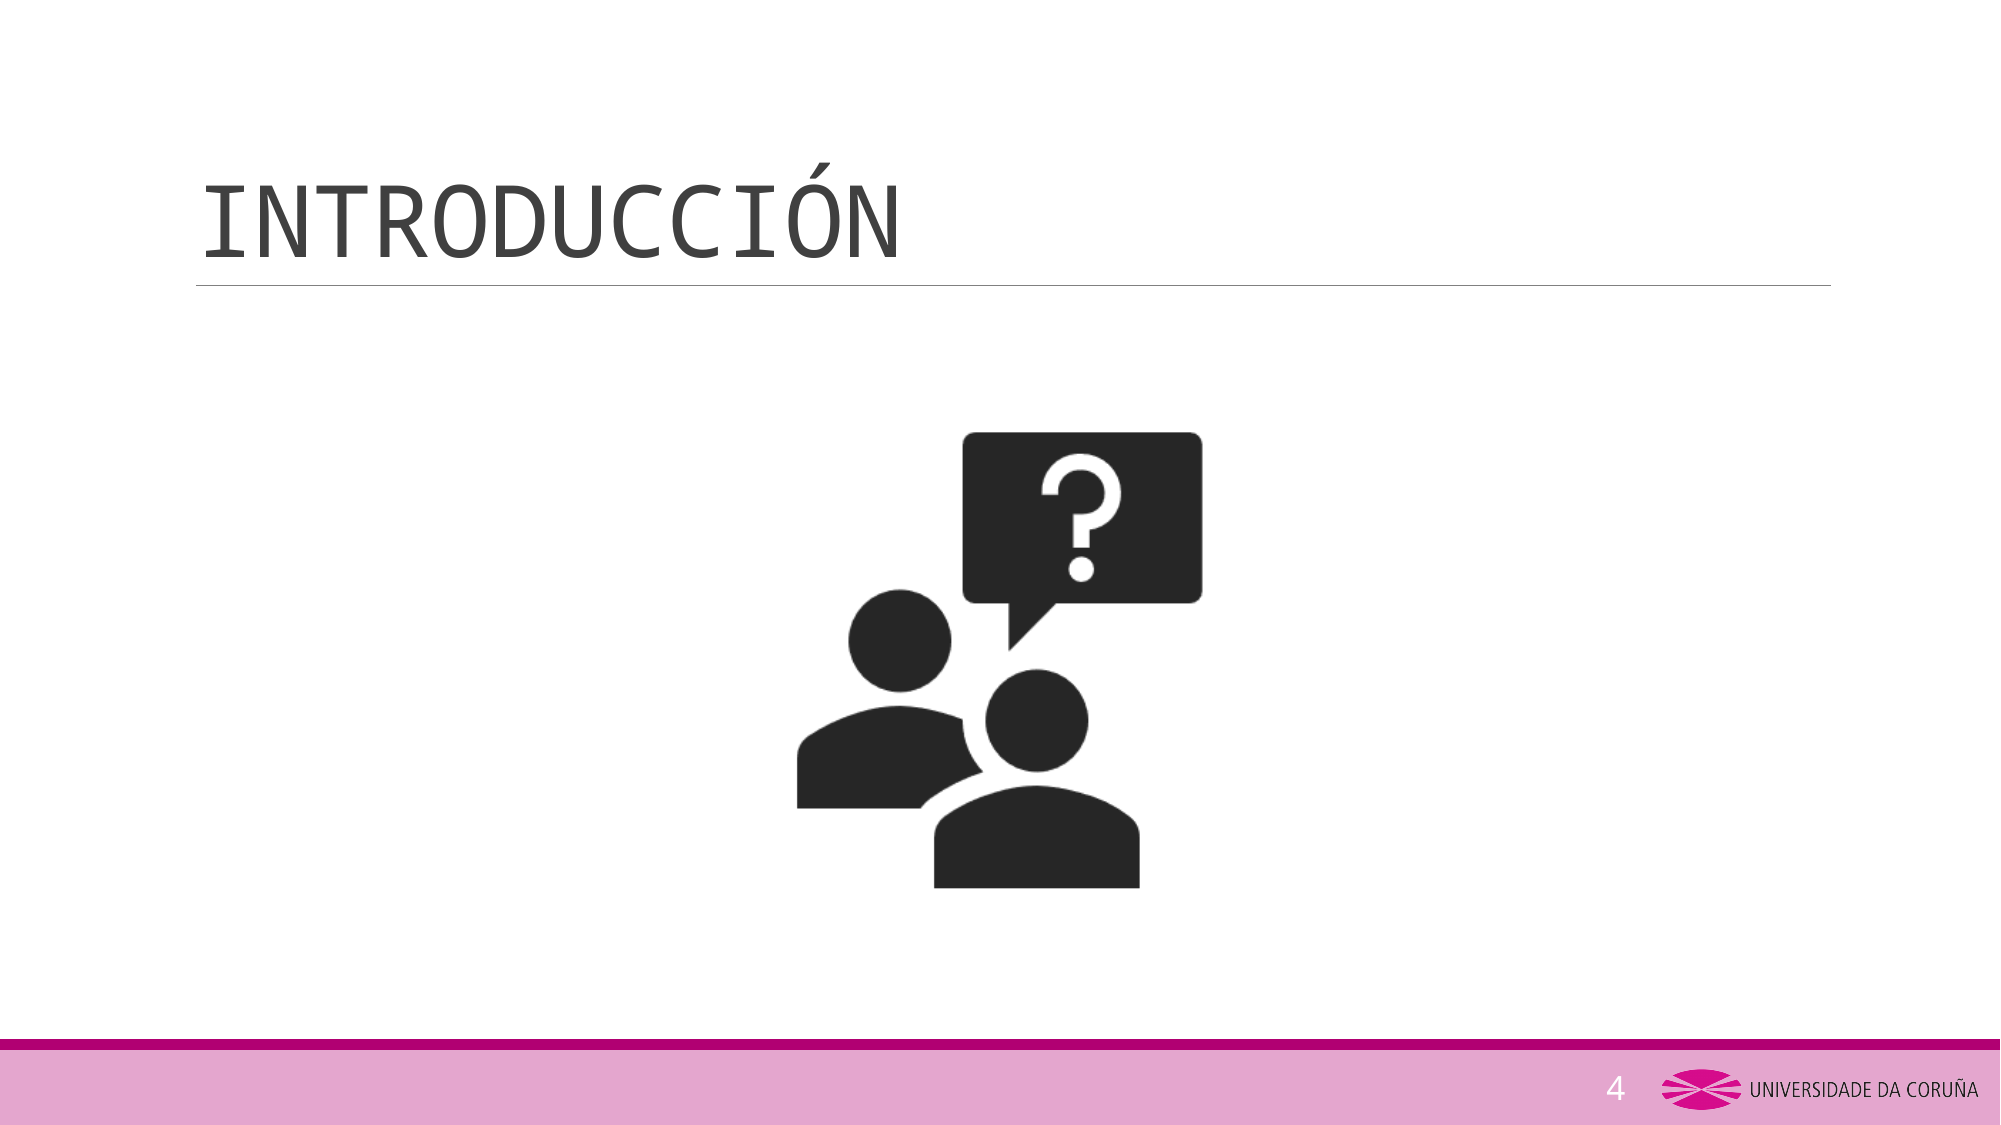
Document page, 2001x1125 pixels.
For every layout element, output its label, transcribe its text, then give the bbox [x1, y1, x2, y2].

slide_number 4 [1425, 1059, 1641, 1120]
picture [1660, 1068, 1980, 1111]
title INTRODUCCIÓN [180, 47, 1830, 285]
picture [726, 386, 1274, 935]
